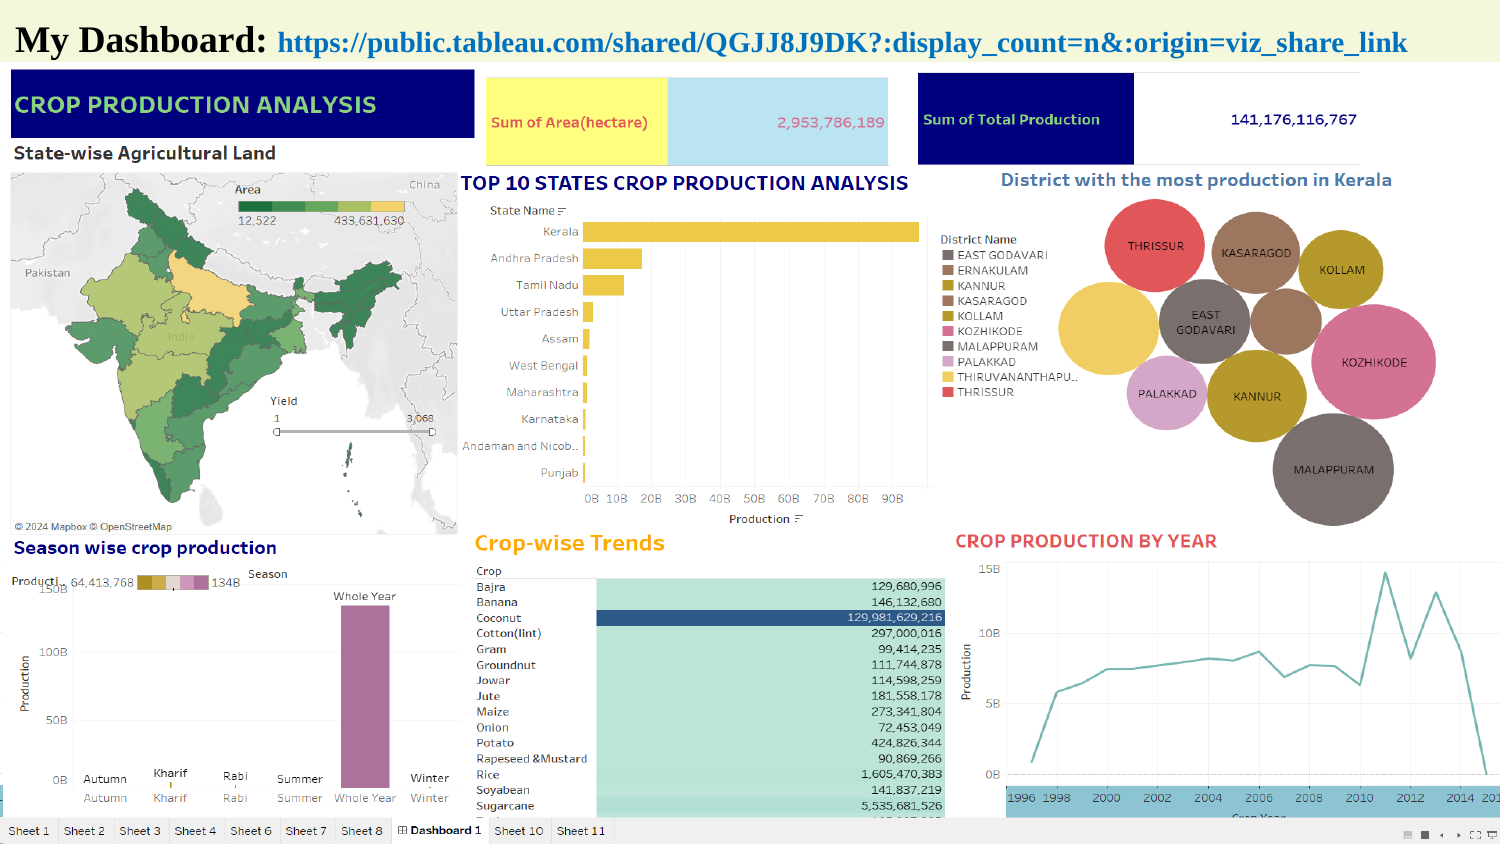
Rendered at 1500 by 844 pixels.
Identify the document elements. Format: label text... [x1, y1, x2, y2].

picture [0, 61, 1500, 844]
title My Dashboard: https://public.tableau.com/shared/QGJJ8J9DK?:display_count=n&:origin=viz_share_link [0, 0, 1489, 60]
